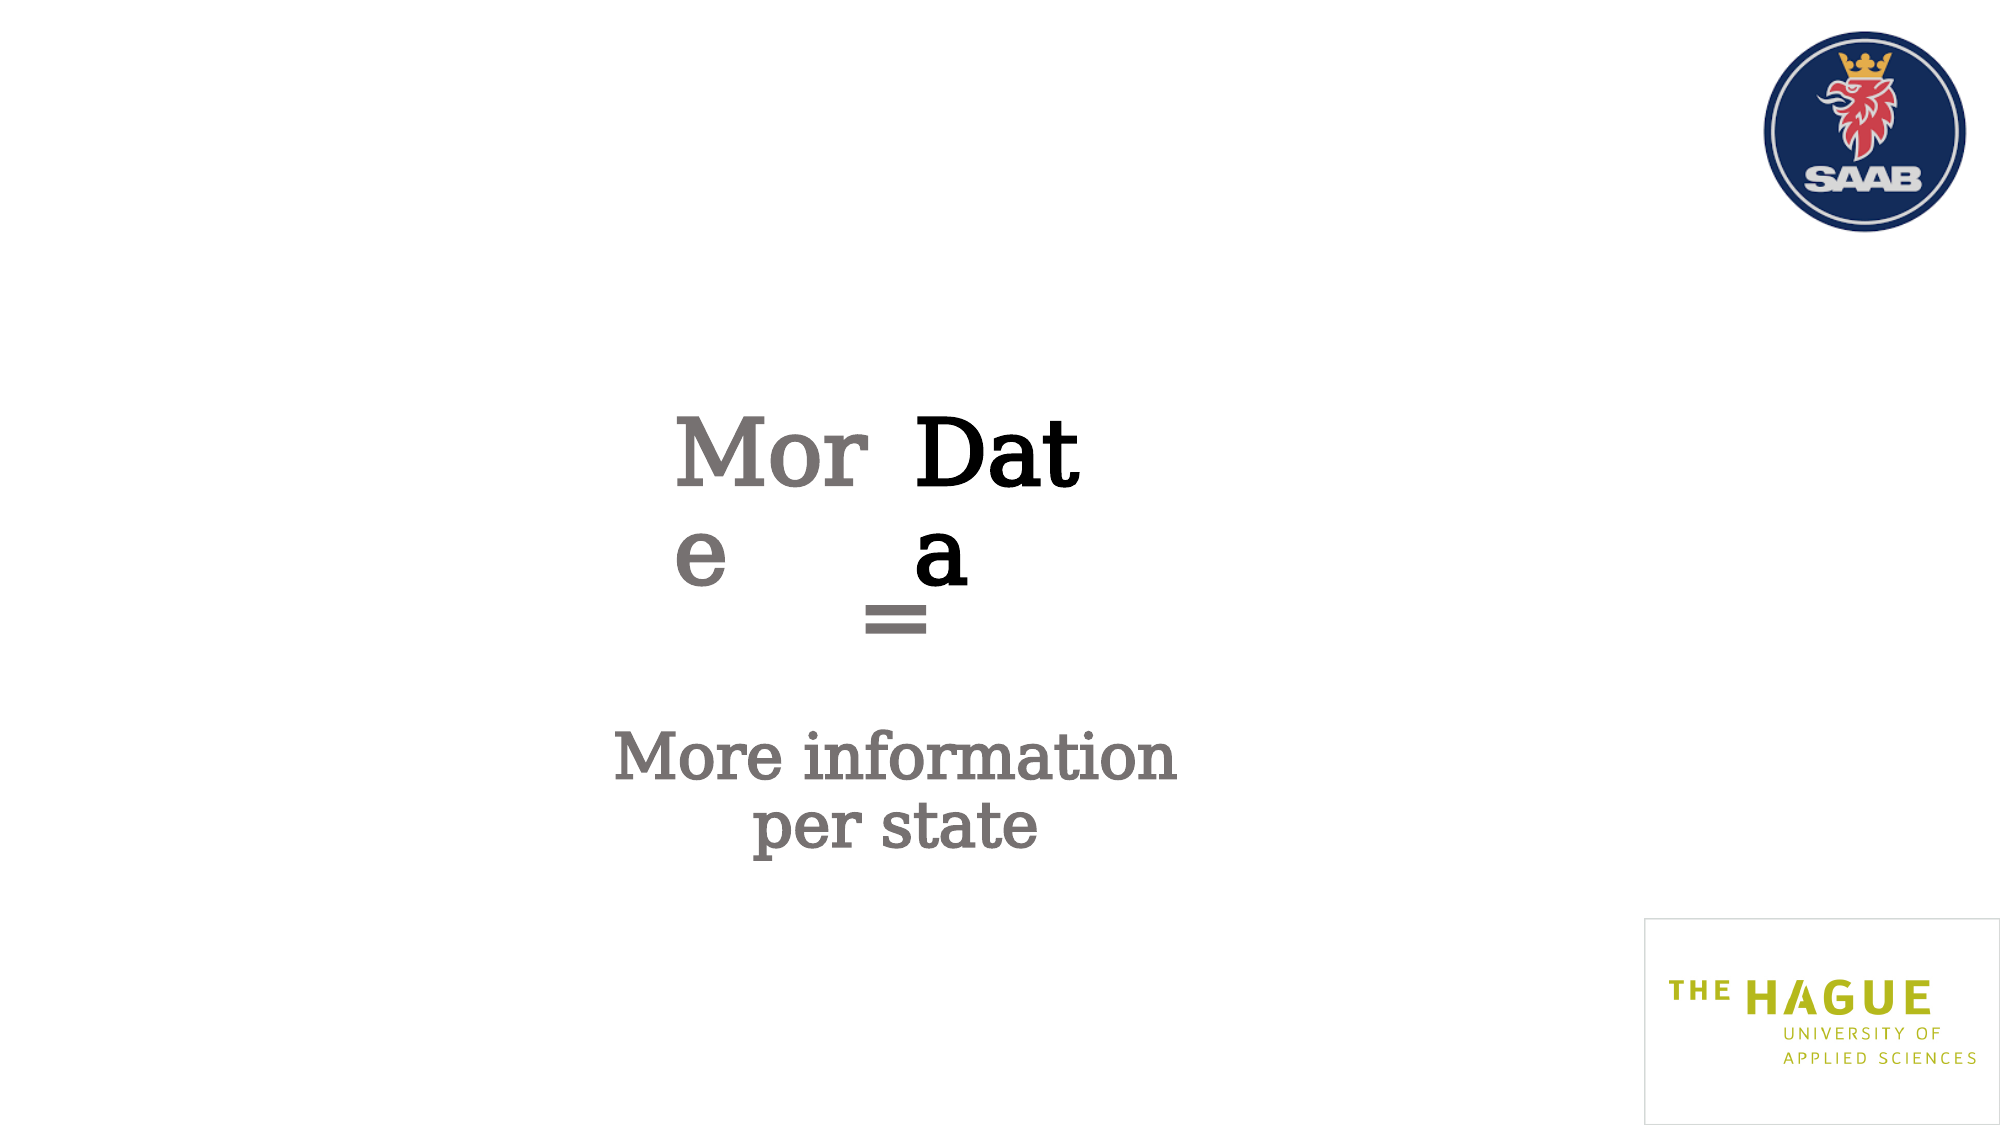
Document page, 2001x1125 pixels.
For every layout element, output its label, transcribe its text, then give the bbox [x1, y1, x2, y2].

picture [1644, 918, 2000, 1125]
picture [1680, 28, 2000, 235]
text_box = [777, 506, 1015, 683]
title Data [898, 395, 1107, 614]
text_box More [658, 395, 896, 614]
text_box More information per state [592, 683, 1200, 901]
